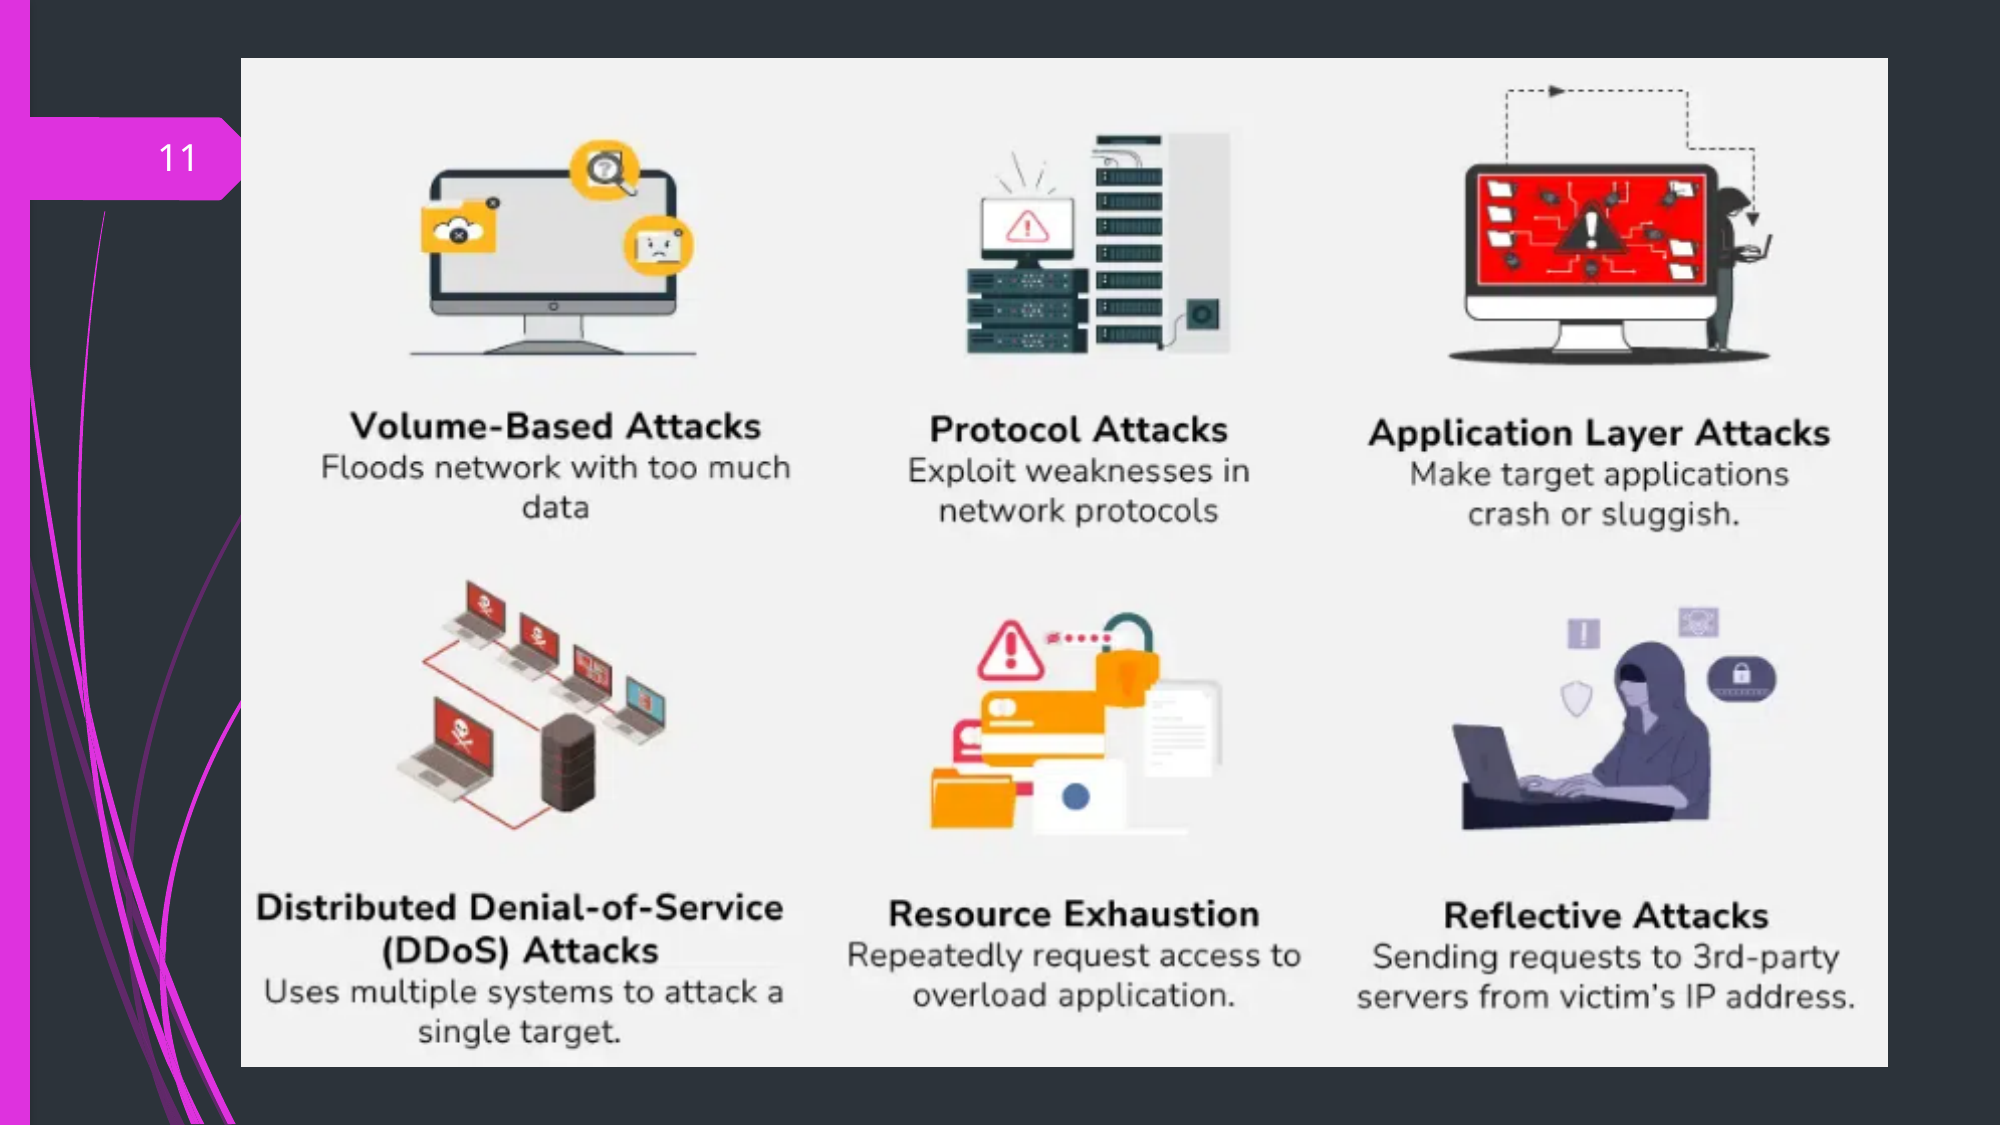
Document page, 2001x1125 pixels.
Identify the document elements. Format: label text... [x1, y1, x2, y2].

picture [240, 58, 1888, 1067]
slide_number 11 [87, 129, 216, 190]
